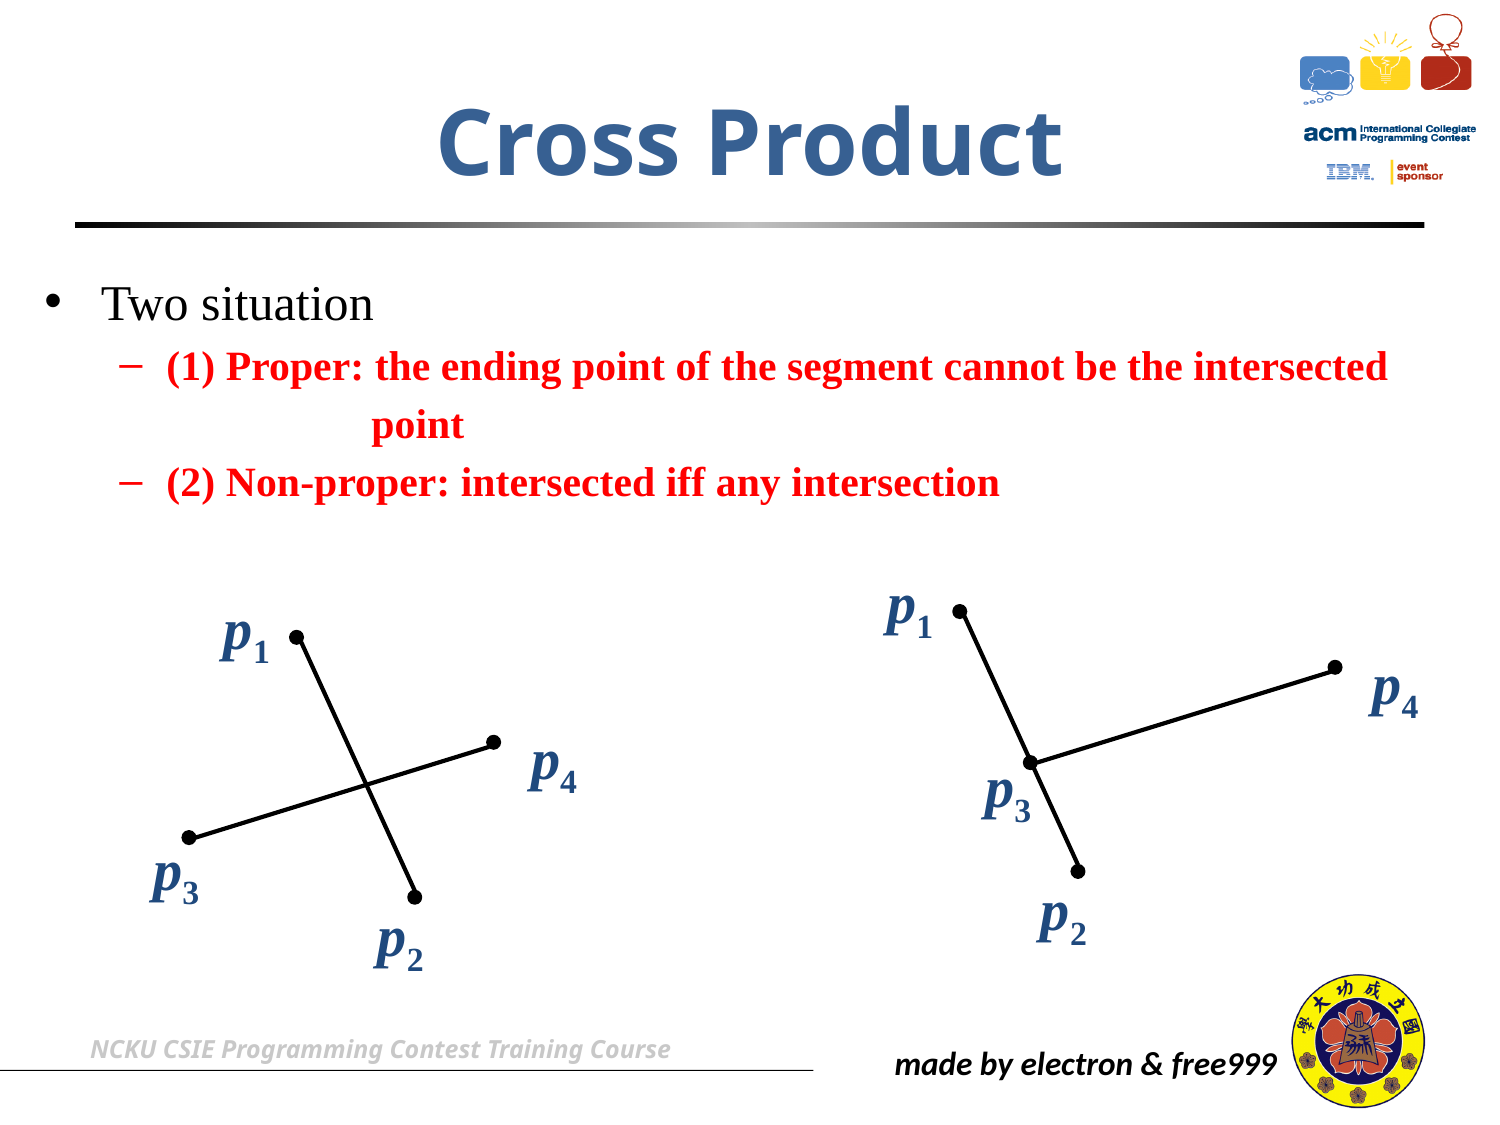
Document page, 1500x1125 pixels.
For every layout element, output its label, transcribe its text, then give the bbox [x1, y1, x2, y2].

text_box p2 [362, 890, 439, 986]
text_box [1330, 660, 1342, 672]
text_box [964, 615, 1079, 866]
text_box p4 [1357, 638, 1434, 733]
text_box [953, 605, 964, 616]
text_box p1 [209, 583, 286, 678]
text_box p1 [872, 557, 949, 653]
text_box p2 [1026, 864, 1102, 960]
slide_number NCKU CSIE Programming Contest Training Course [75, 1018, 750, 1079]
list Two situation (1) Proper: the ending point of the segment cannot be the intersected point (2) Non-proper: intersected iff any intersection [29, 262, 1471, 1005]
text_box p4 [516, 713, 593, 808]
picture [1282, 1005, 1431, 1114]
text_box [1036, 671, 1331, 764]
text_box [300, 848, 416, 892]
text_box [300, 641, 416, 738]
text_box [194, 746, 490, 839]
text_box [290, 630, 301, 641]
title Cross Product [75, 45, 1425, 233]
text_box p3 [153, 831, 200, 912]
text_box [489, 735, 501, 746]
picture [1292, 12, 1480, 188]
